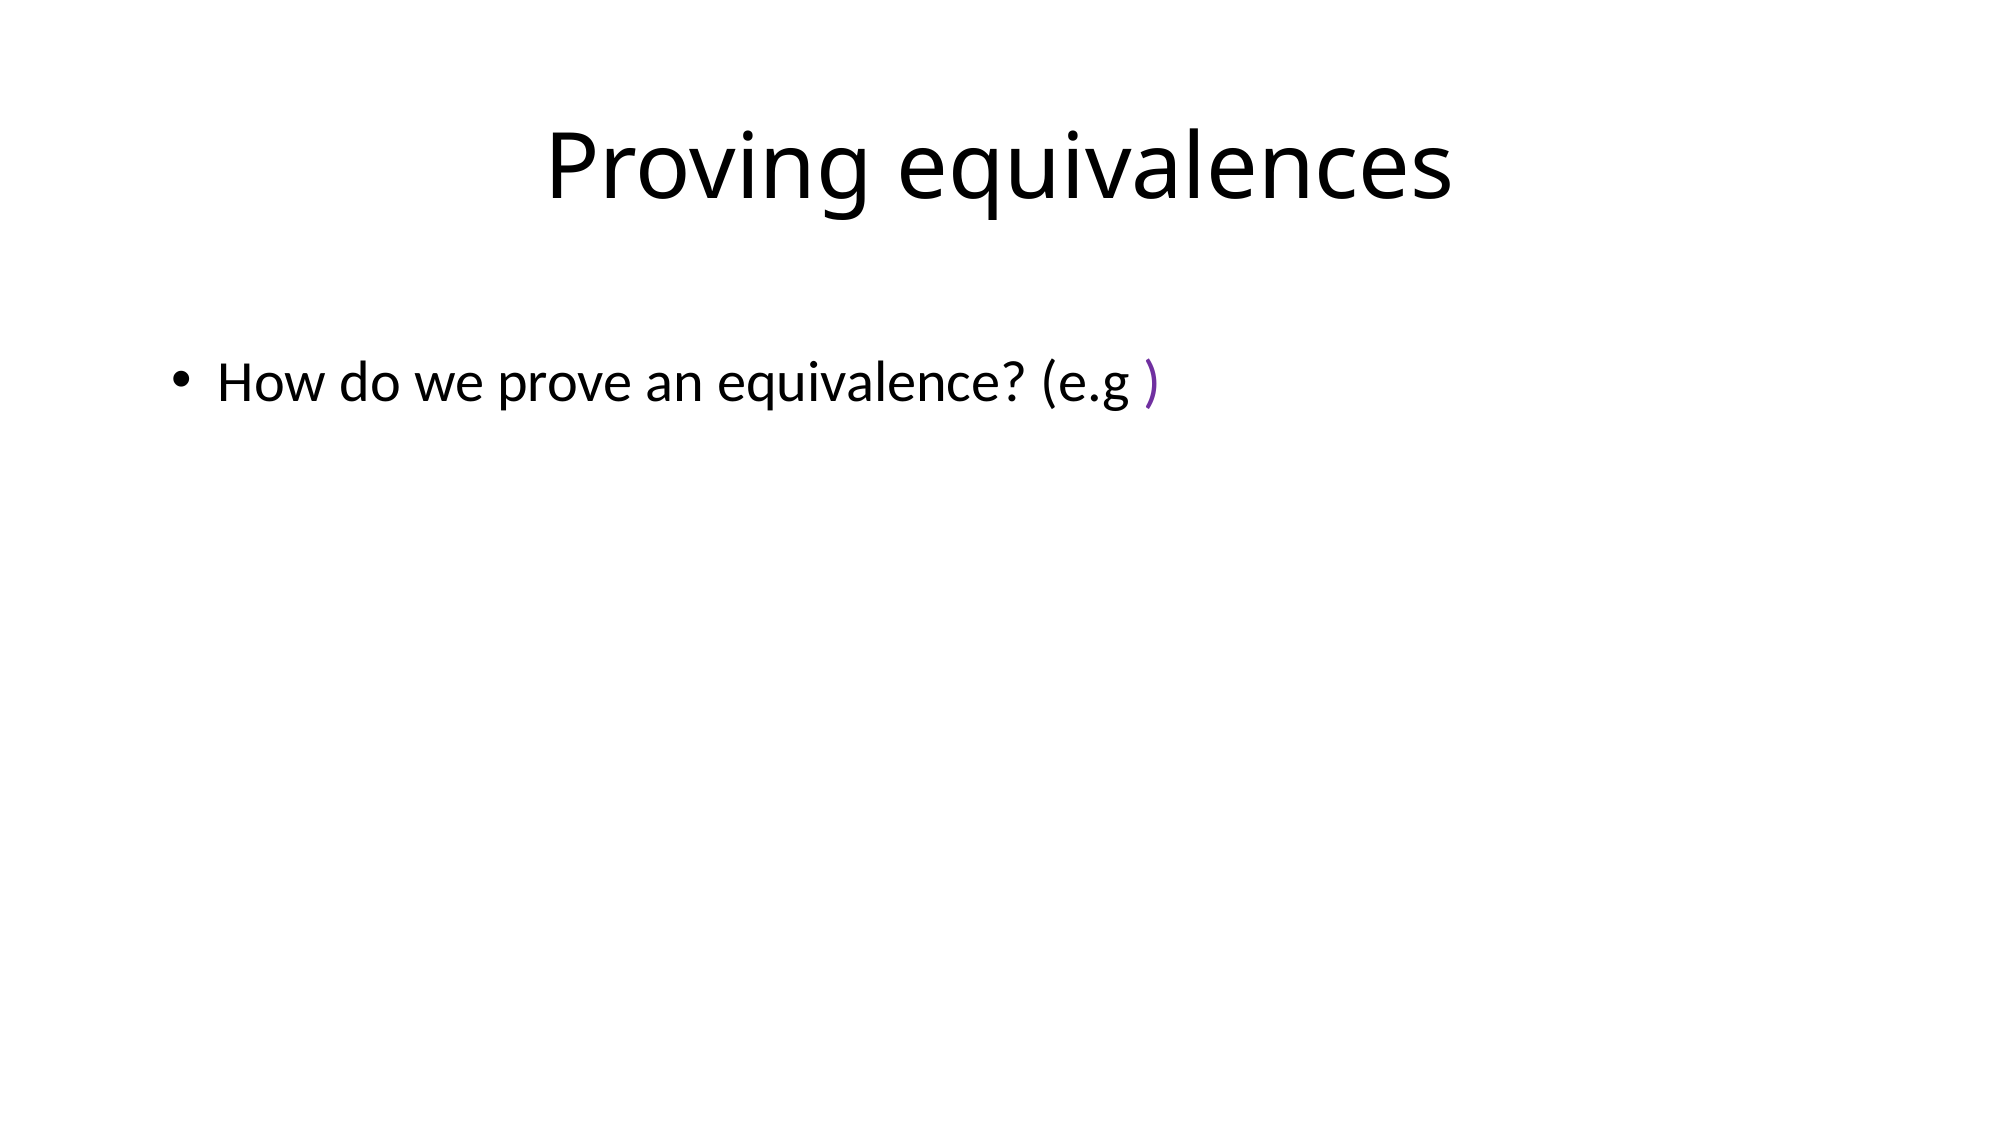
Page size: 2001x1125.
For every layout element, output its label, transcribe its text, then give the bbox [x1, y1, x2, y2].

title Proving equivalences [137, 59, 1863, 278]
